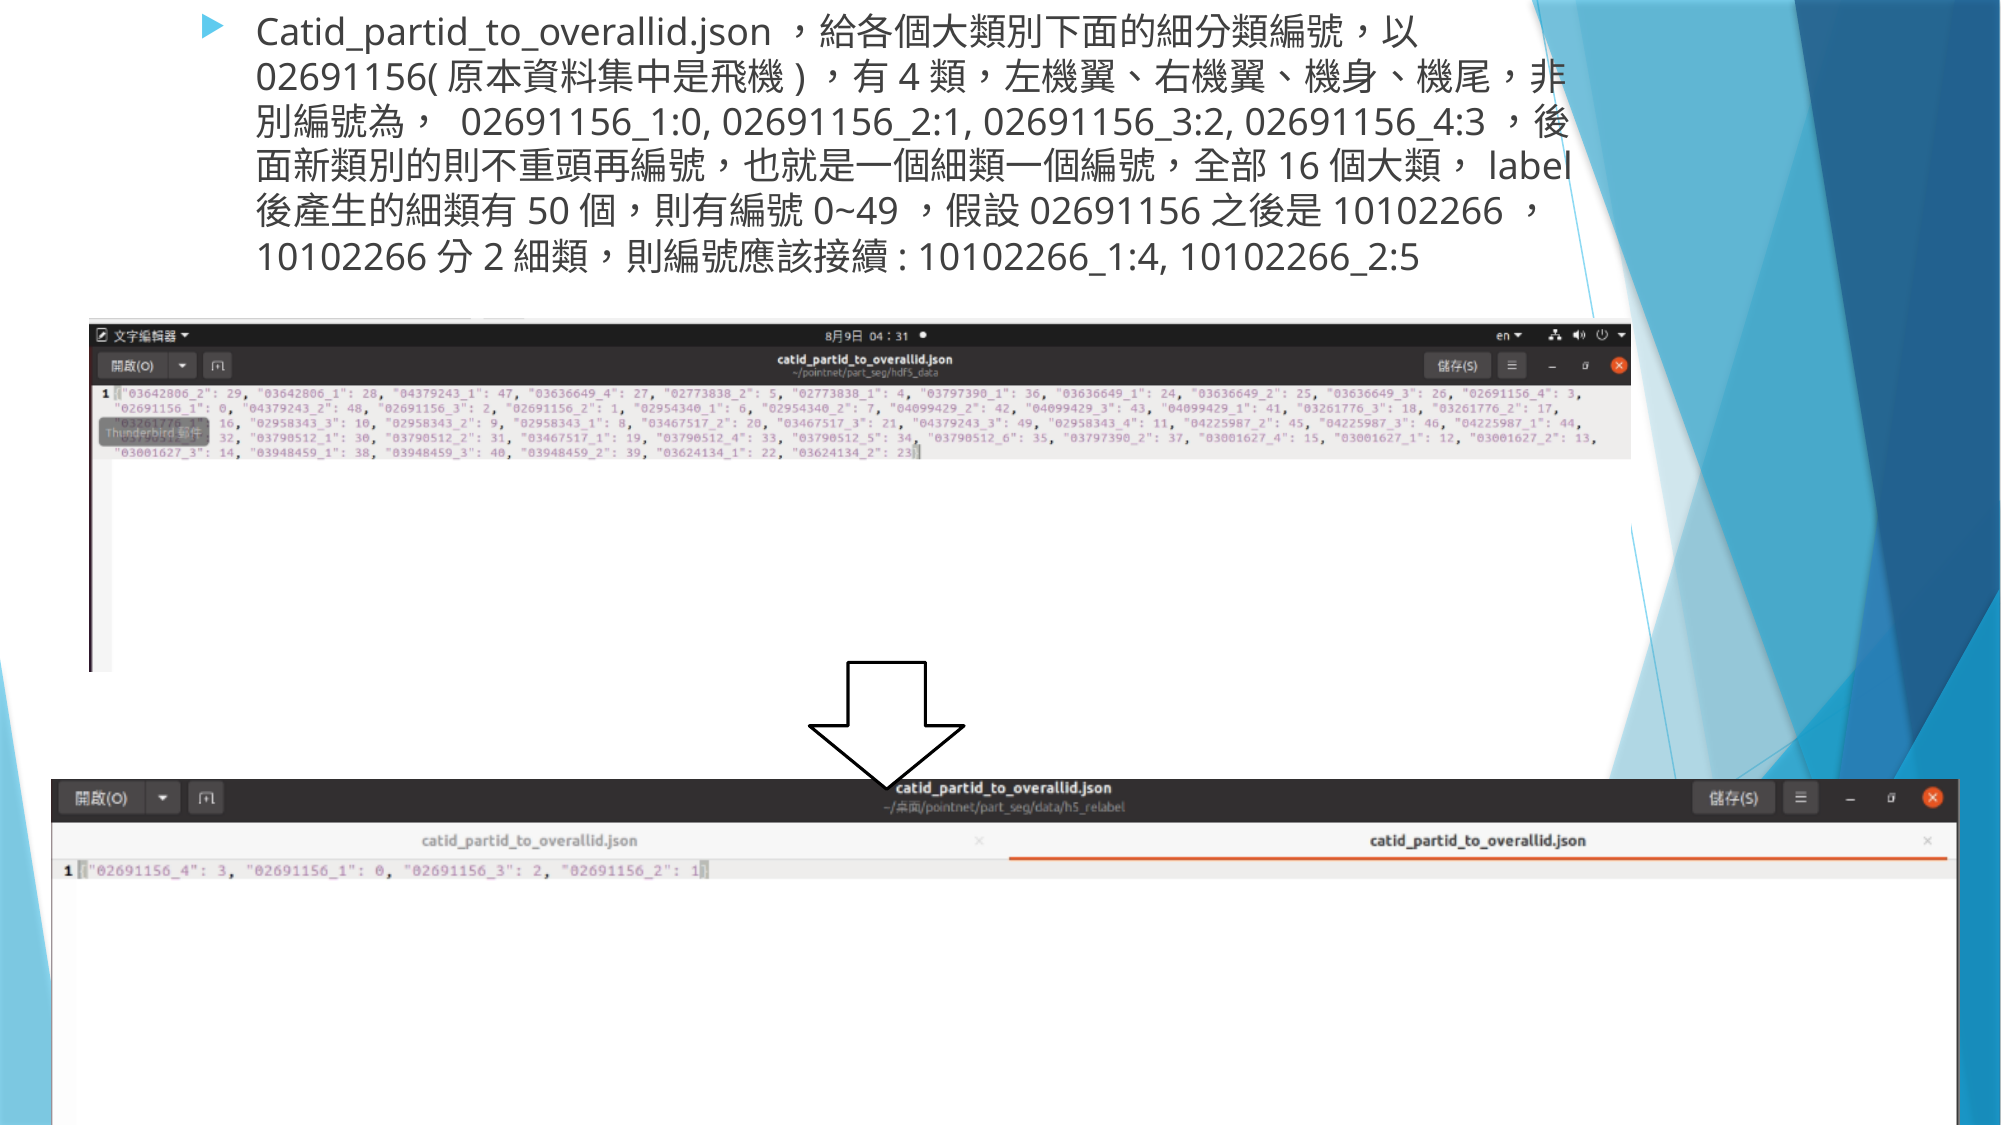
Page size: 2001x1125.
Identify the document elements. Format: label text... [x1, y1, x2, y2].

text_box [807, 683, 966, 777]
picture [50, 779, 1960, 1125]
list Catid_partid_to_overallid.json，給各個大類別下面的細分類編號，以02691156(原本資料集中是飛機)，有4類，左機翼、右機翼、機身、機尾，非別編號為， 02691156_1:0, 02691156_2:1, 02691156_3:2, 02691156_4:3，後面新類別的則不重頭再編號，也就是一個細類一個編號，全部16個大類，label後產生的細類有50個，則有編號0~49，假設02691156之後是10102266， 10102266分2細類，則編號應該接續: 10102266_1:4, 10102266_2:5 [184, 0, 1595, 317]
picture [88, 317, 1631, 673]
